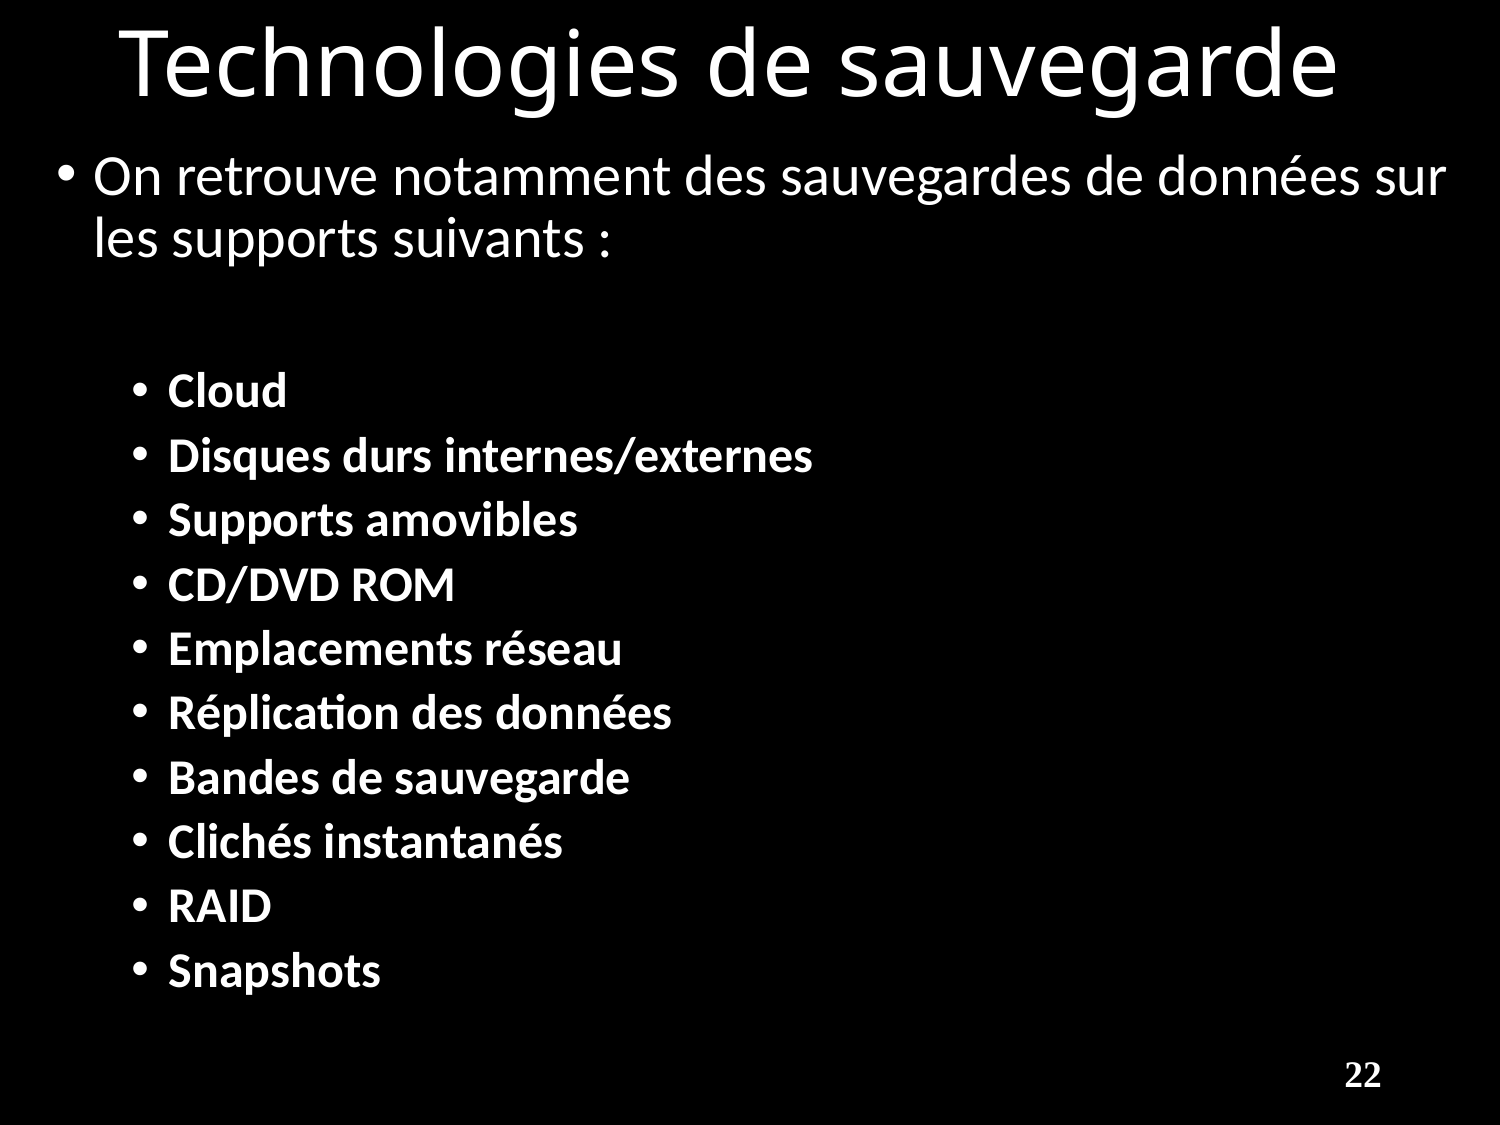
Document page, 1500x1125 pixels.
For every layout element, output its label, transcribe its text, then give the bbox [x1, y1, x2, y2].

title Technologies de sauvegarde [103, 0, 1397, 137]
slide_number 22 [1059, 1042, 1397, 1103]
list On retrouve notamment des sauvegardes de données sur les supports suivants : Cloud Disques durs internes/externes Supports amovibles CD/DVD ROM Emplacements réseau Réplication des données Bandes de sauvegarde Clichés instantanés RAID Snapshots [41, 137, 1500, 851]
